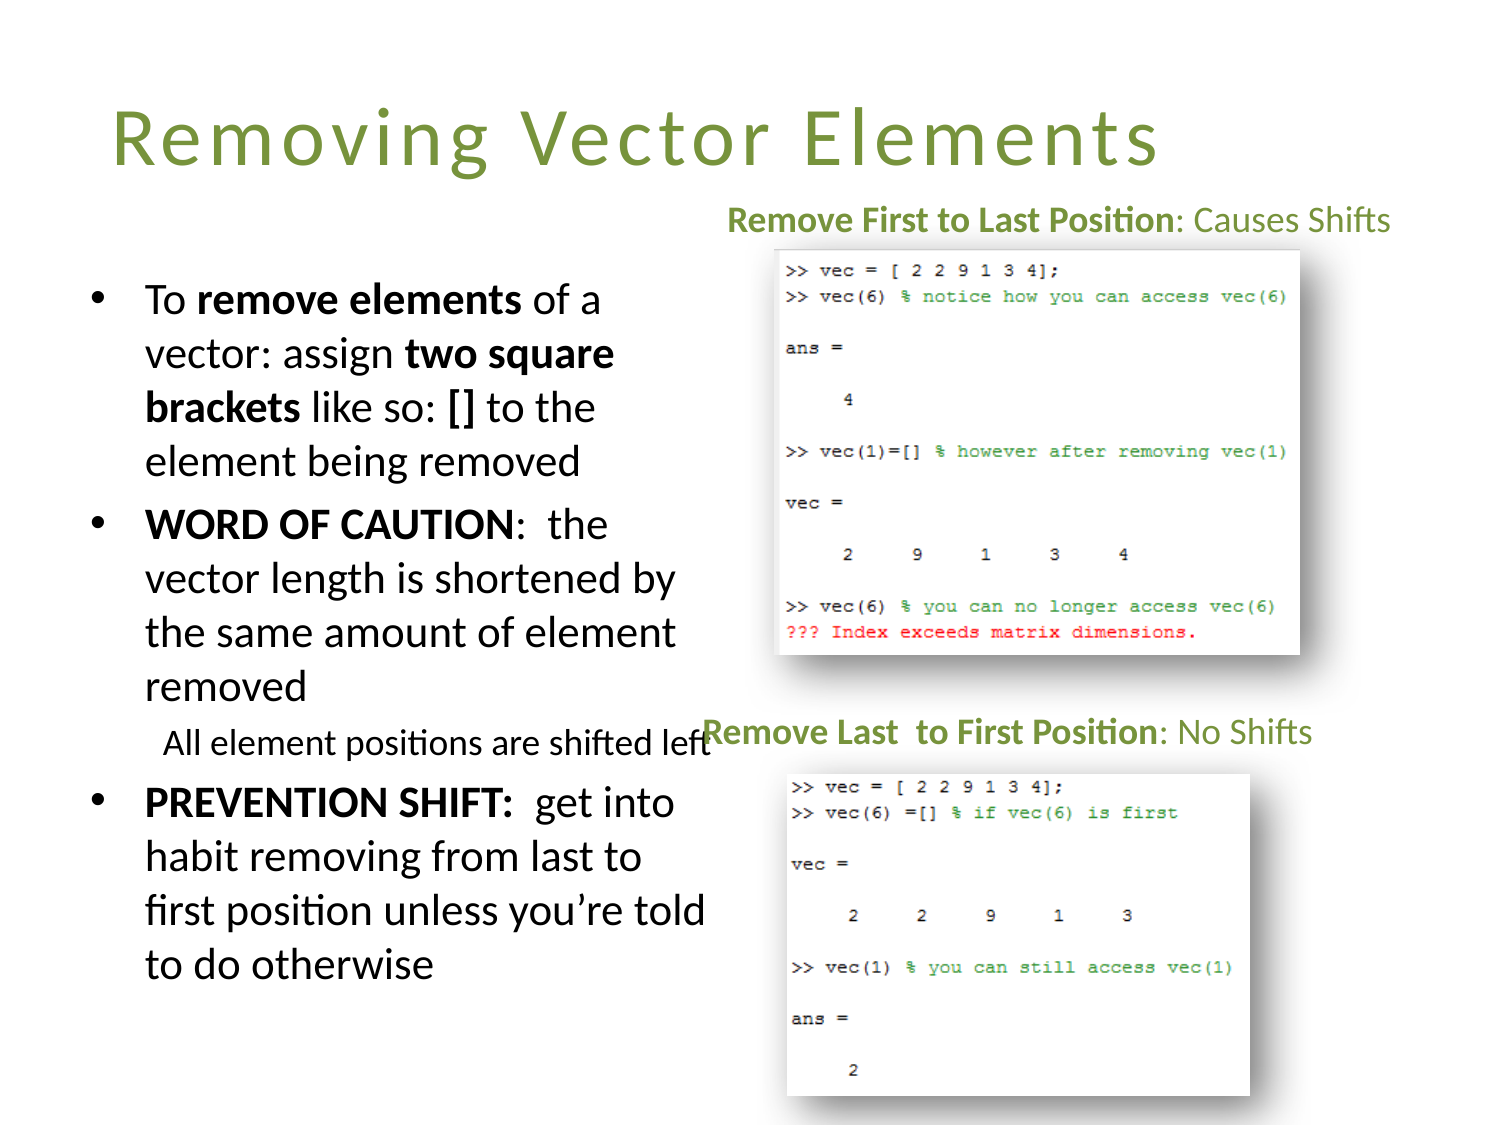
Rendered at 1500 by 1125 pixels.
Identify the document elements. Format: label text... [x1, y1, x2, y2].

text_box Remove First to Last Position: Causes Shifts [712, 187, 1413, 248]
picture [774, 249, 1301, 656]
list To remove elements of a vector: assign two square brackets like so: [] to the element being removed WORD OF CAUTION: the vector length is shortened by the same amount of element removed All element positions are shifted left PREVENTION SHIFT: get into habit removing from last to first position unless you’re told to do otherwise [75, 262, 738, 1005]
text_box Remove Last to First Position: No Shifts [687, 699, 1388, 760]
text_box Removing Vector Elements [96, 75, 1175, 190]
picture [787, 774, 1251, 1096]
